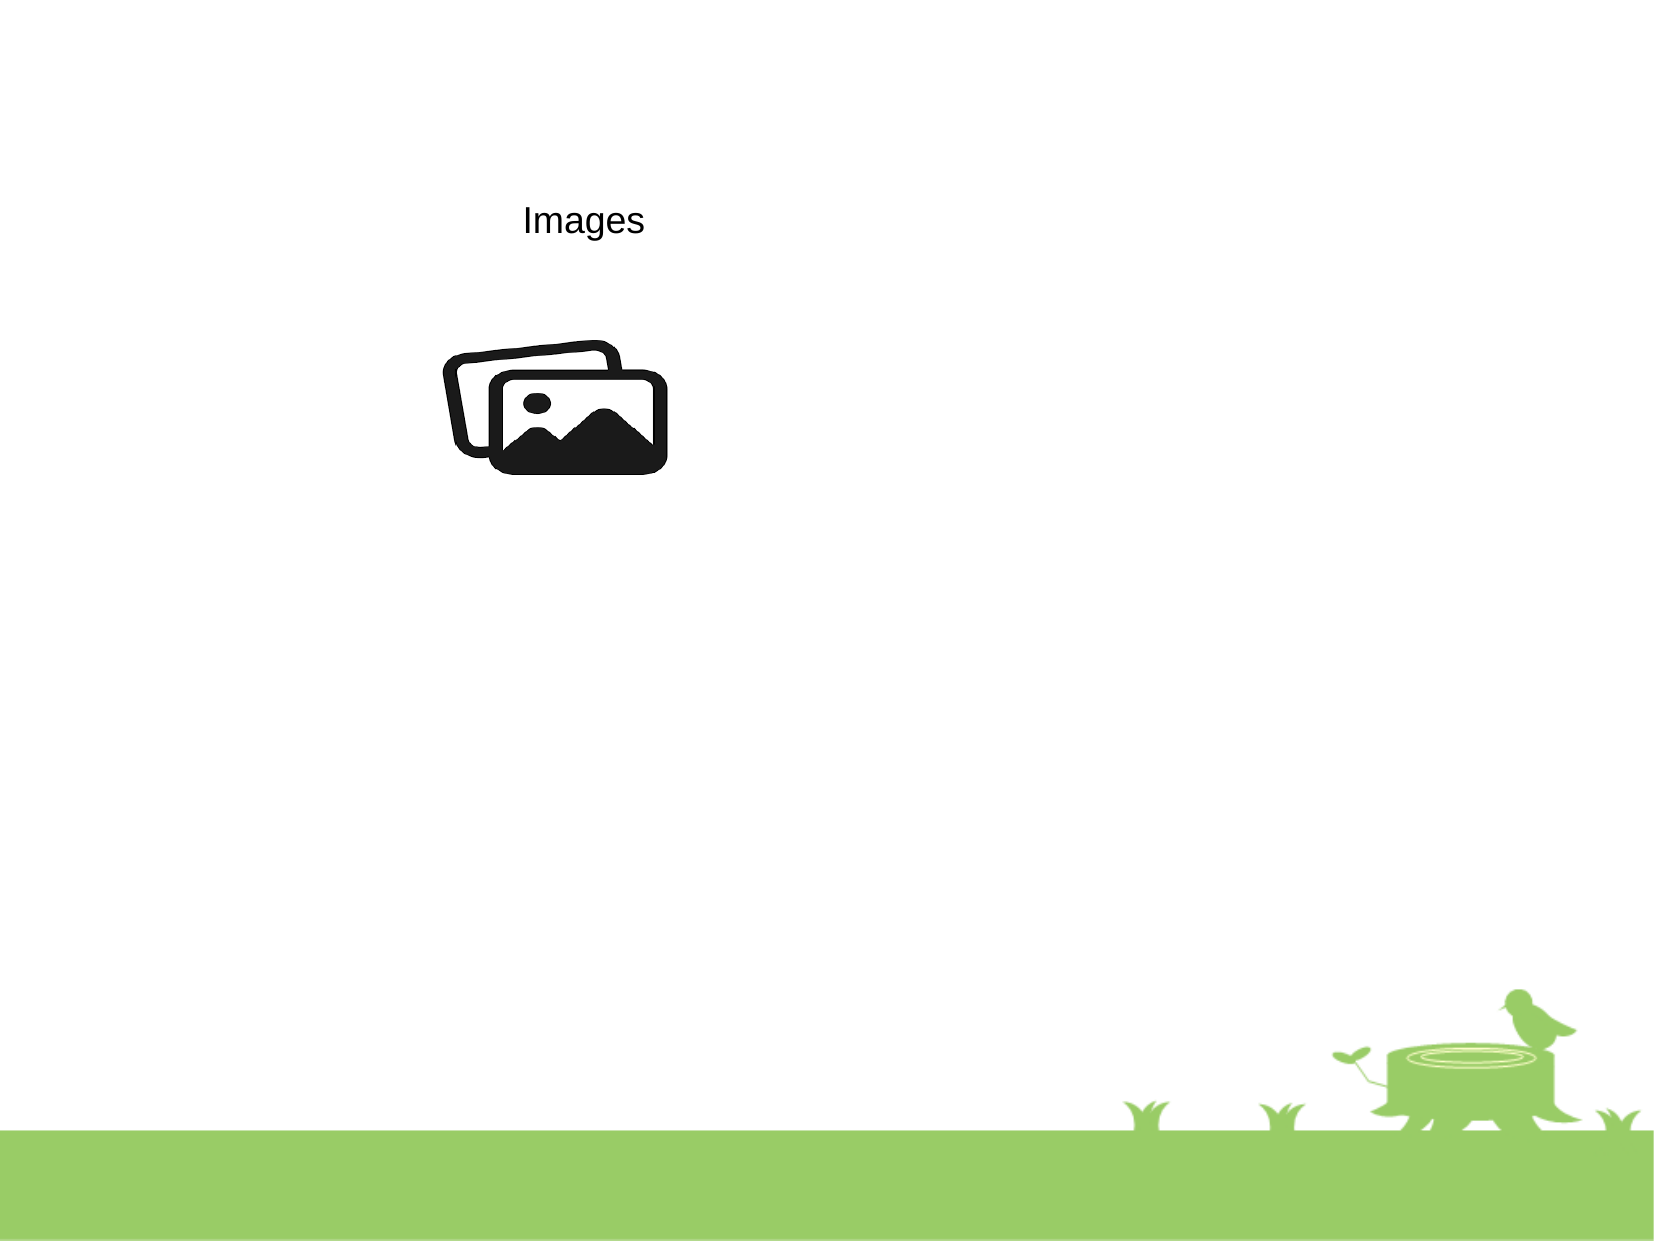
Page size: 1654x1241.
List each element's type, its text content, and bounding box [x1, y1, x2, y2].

text_box Images [507, 188, 1170, 246]
picture [0, 0, 1654, 1241]
